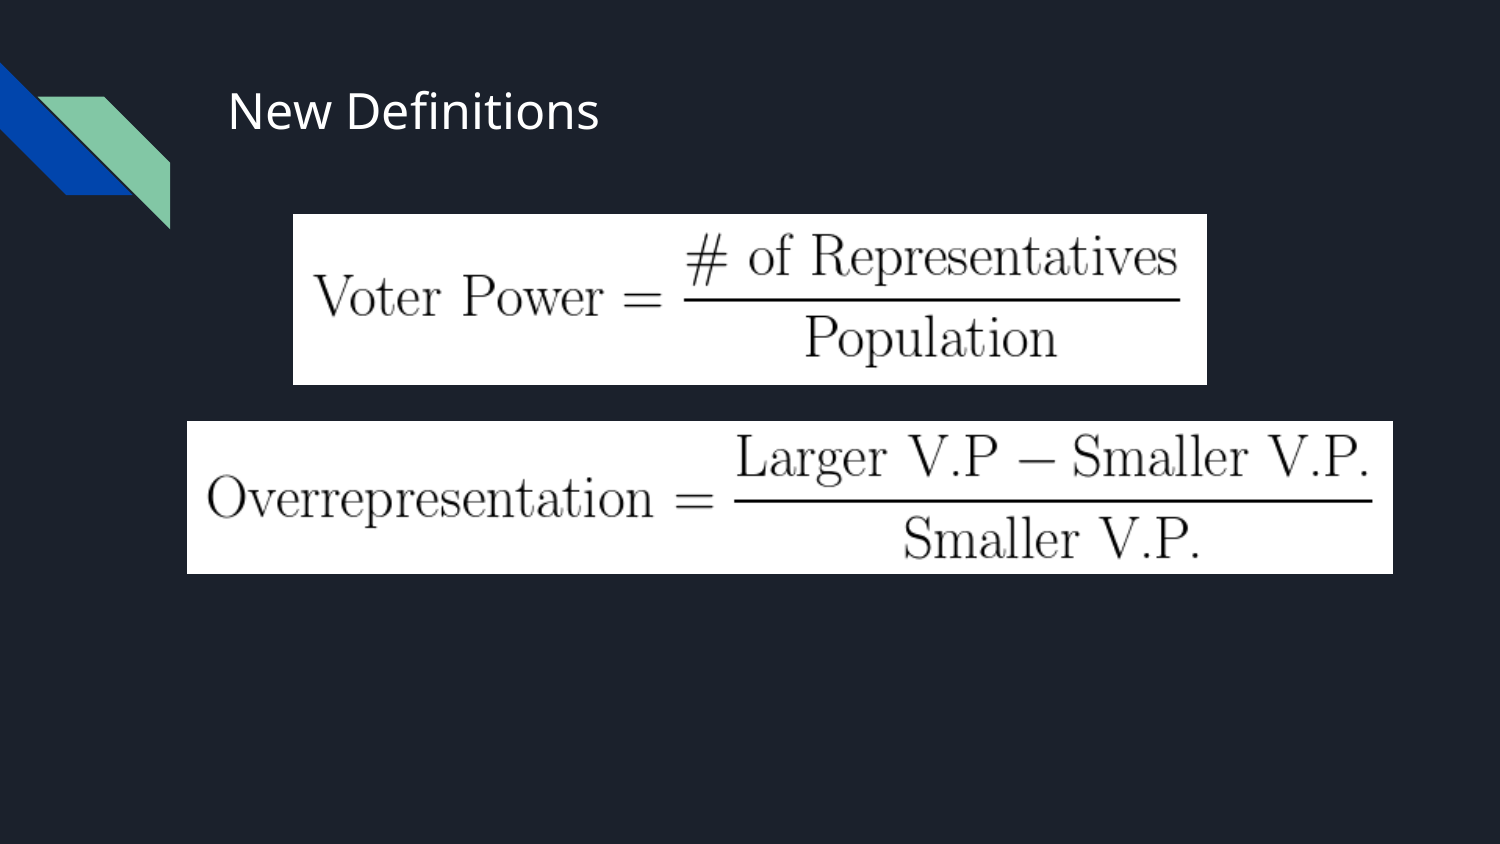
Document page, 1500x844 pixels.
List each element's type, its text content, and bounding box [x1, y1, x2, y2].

picture [293, 214, 1207, 386]
picture [187, 421, 1393, 574]
title New Definitions [212, 64, 1368, 215]
